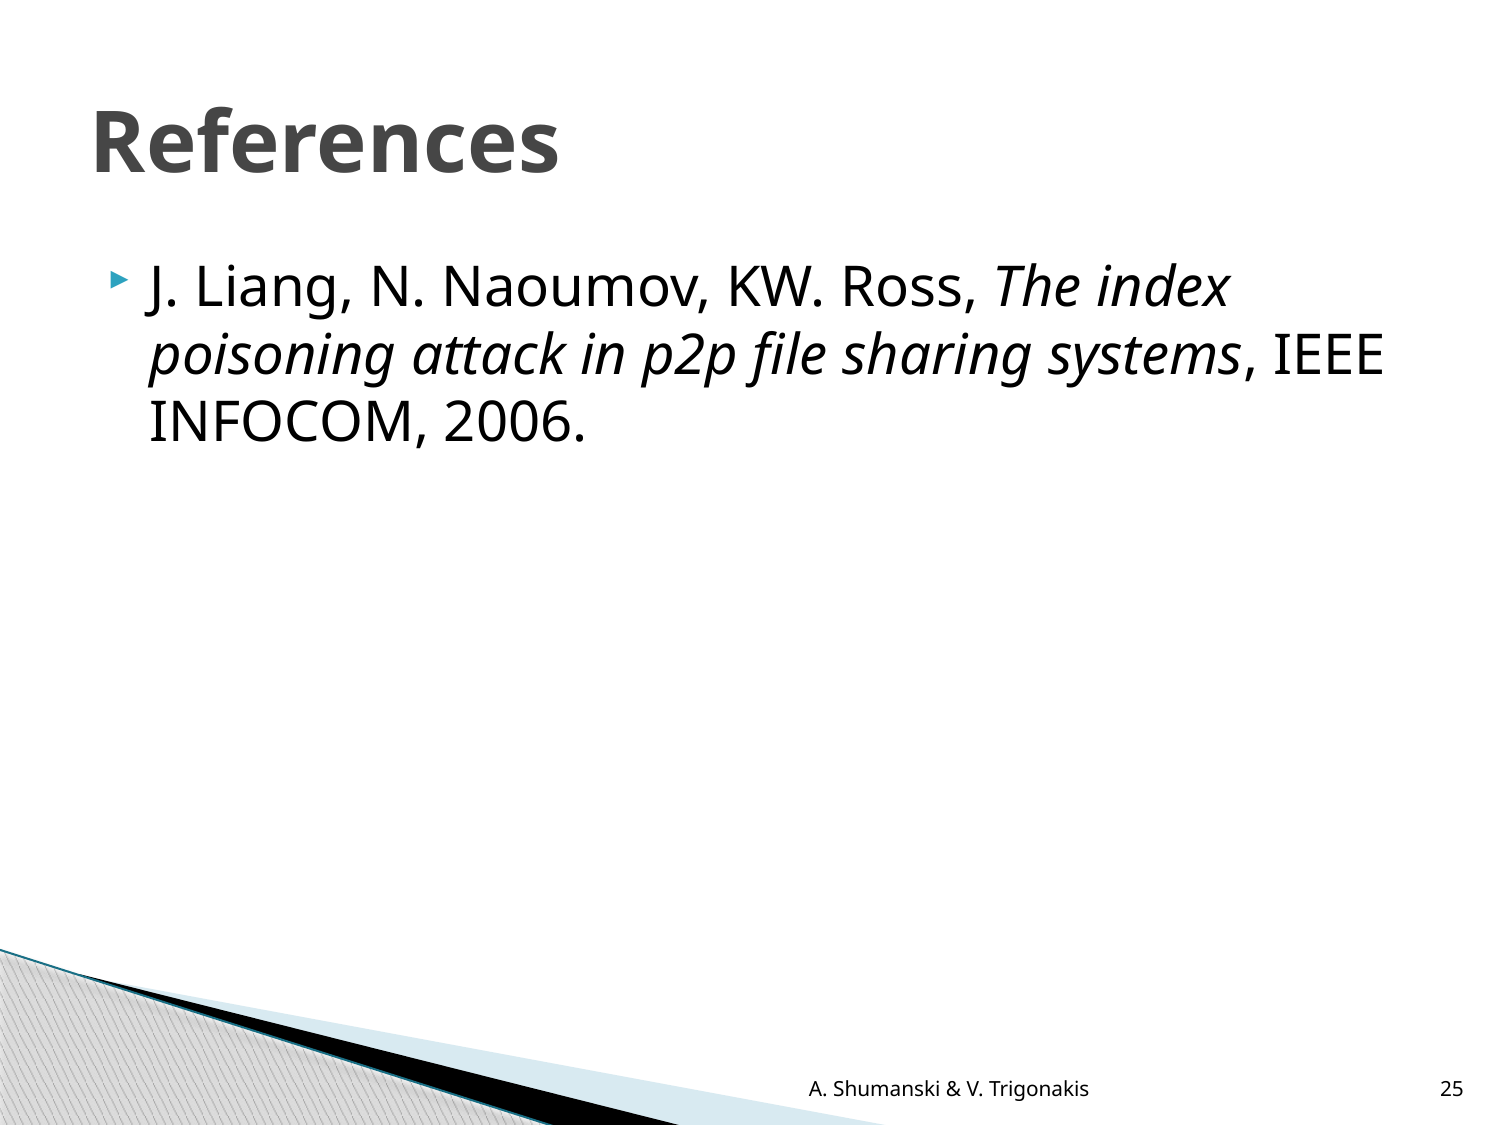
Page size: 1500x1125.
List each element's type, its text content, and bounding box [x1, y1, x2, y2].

title References [75, 45, 1425, 233]
footer A. Shumanski & V. Trigonakis [718, 1051, 1105, 1112]
slide_number 25 [1418, 1051, 1479, 1112]
list J. Liang, N. Naoumov, KW. Ross, The index poisoning attack in p2p file sharing systems, IEEE INFOCOM, 2006. [75, 243, 1425, 986]
